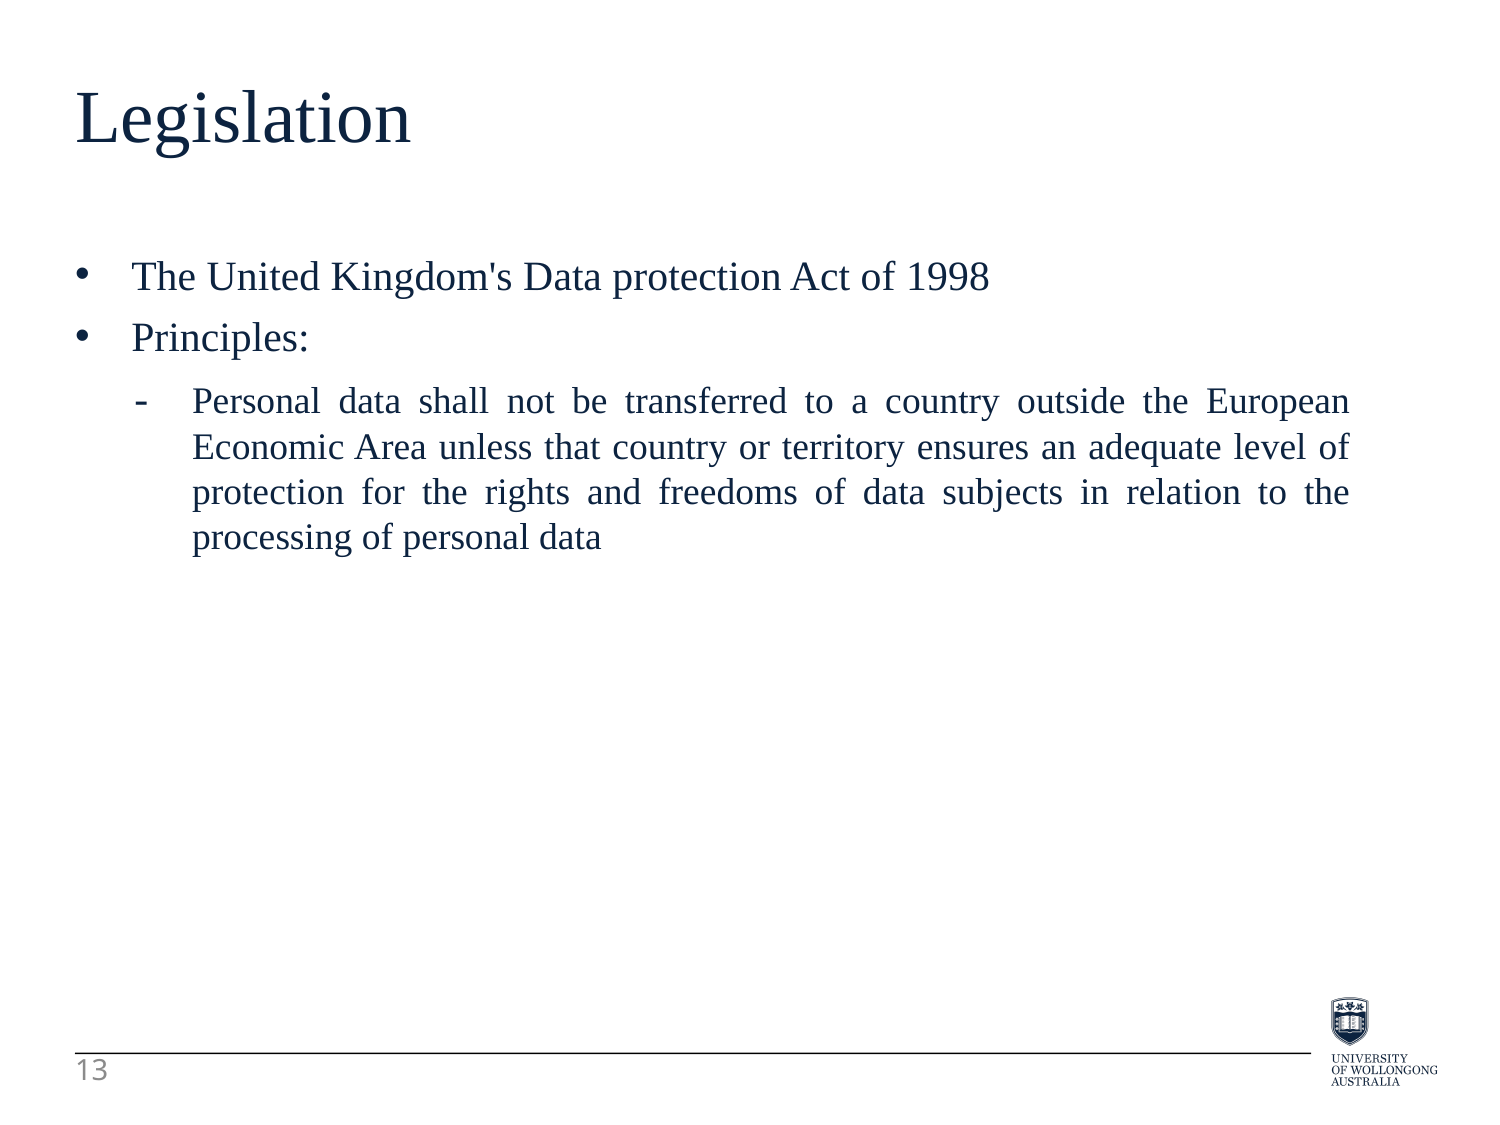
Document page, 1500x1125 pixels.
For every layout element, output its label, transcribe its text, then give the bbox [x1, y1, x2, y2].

text_box 13 [74, 1059, 135, 1091]
text_box The United Kingdom's Data protection Act of 1998 Principles: - Personal data shall not be transferred to a country outside the European Economic Area unless that country or territory ensures an adequate level of protection for the rights and freedoms of data subjects in relation to the processing of personal data [74, 248, 1367, 322]
text_box Legislation [74, 67, 1269, 206]
